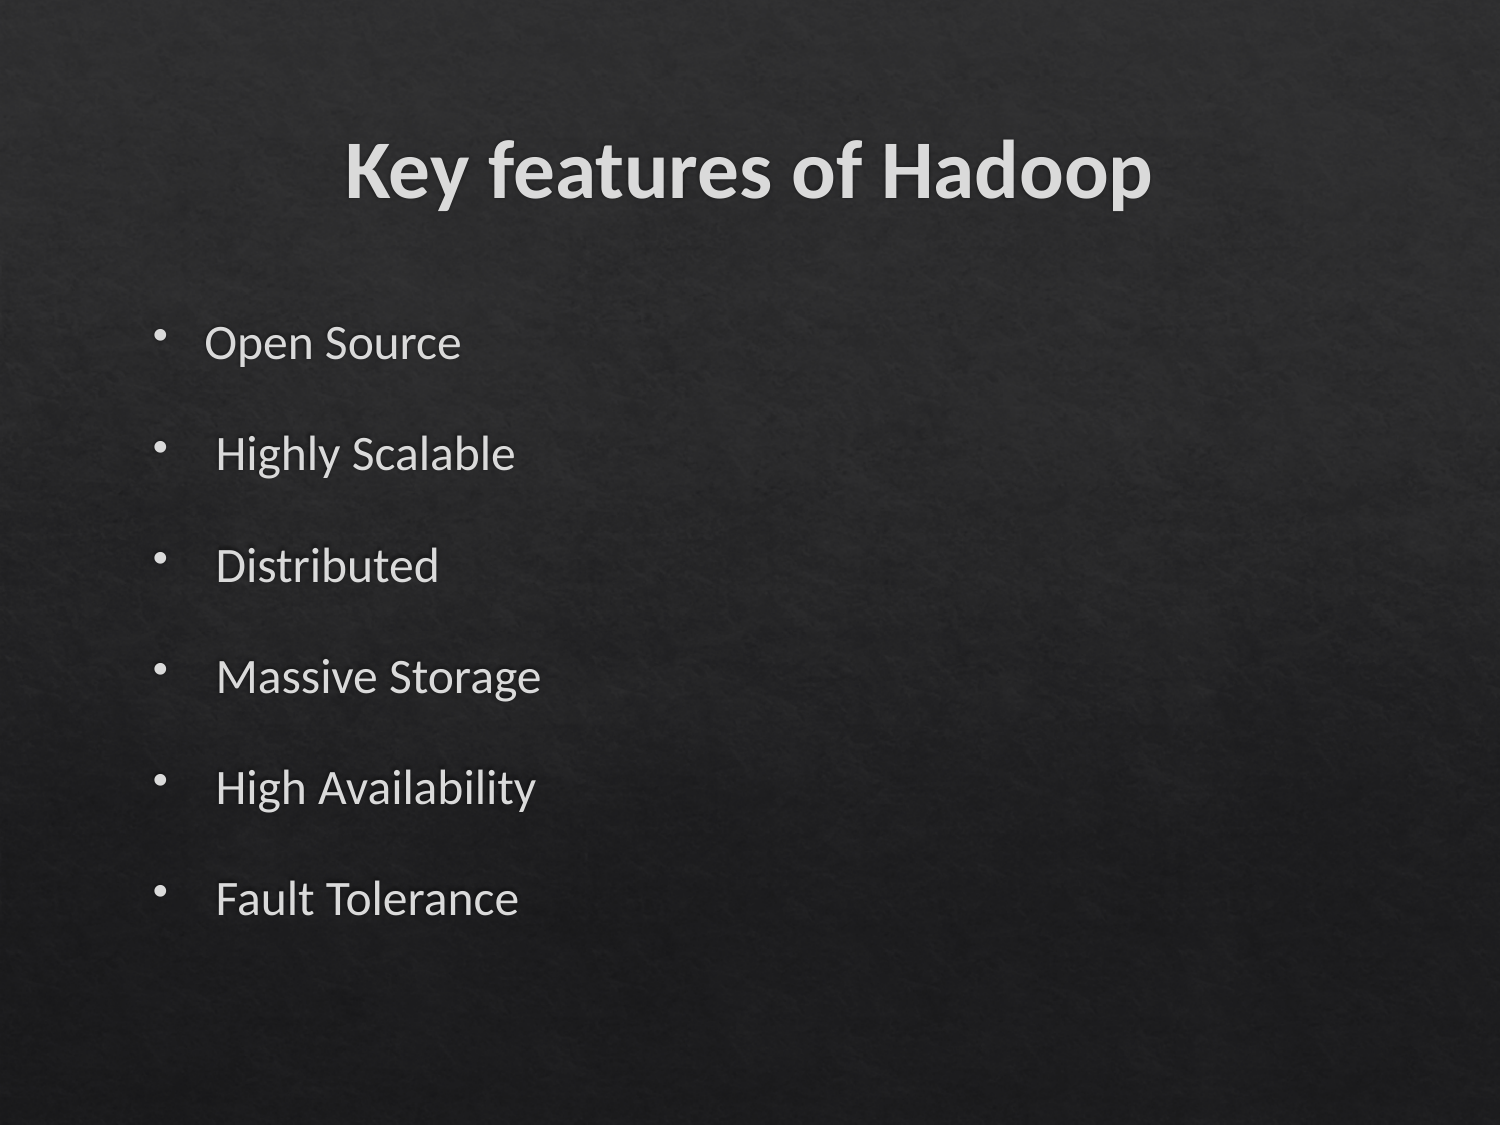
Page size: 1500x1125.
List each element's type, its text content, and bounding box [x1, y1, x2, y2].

list Open Source Highly Scalable Distributed Massive Storage High Availability Fault Tolerance [133, 272, 590, 936]
title Key features of Hadoop [133, 57, 1366, 273]
